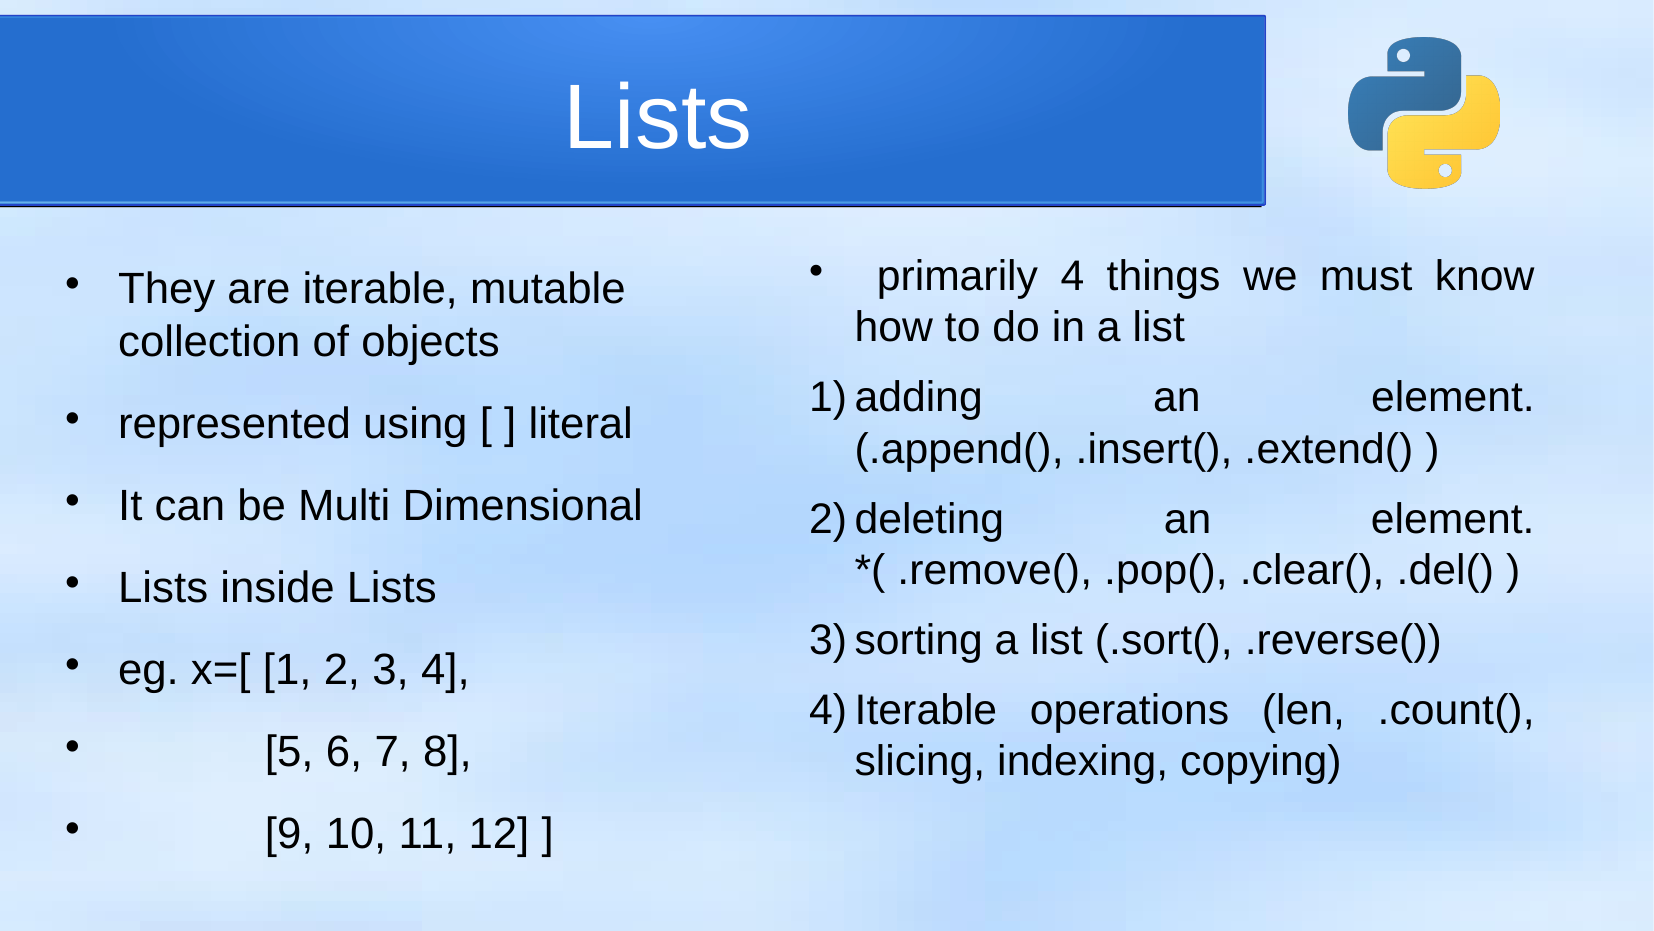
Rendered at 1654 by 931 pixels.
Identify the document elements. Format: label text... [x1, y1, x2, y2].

text_box [82, 224, 1571, 764]
text_box Lists [82, 35, 1235, 189]
picture [0, 0, 1654, 931]
text_box They are iterable, mutable collection of objects represented using [ ] literal It can be Multi Dimensional Lists inside Lists eg. x=[ [1, 2, 3, 4], [5, 6, 7, 8], [9, 10, 11, 12] ] [47, 259, 774, 898]
text_box primarily 4 things we must know how to do in a list adding an element. (.append(), .insert(), .extend() ) deleting an element. *( .remove(), .pop(), .clear(), .del() ) sorting a list (.sort(), .reverse()) Iterable operations (len, .count(), slicing, indexing, copying) [809, 247, 1536, 788]
